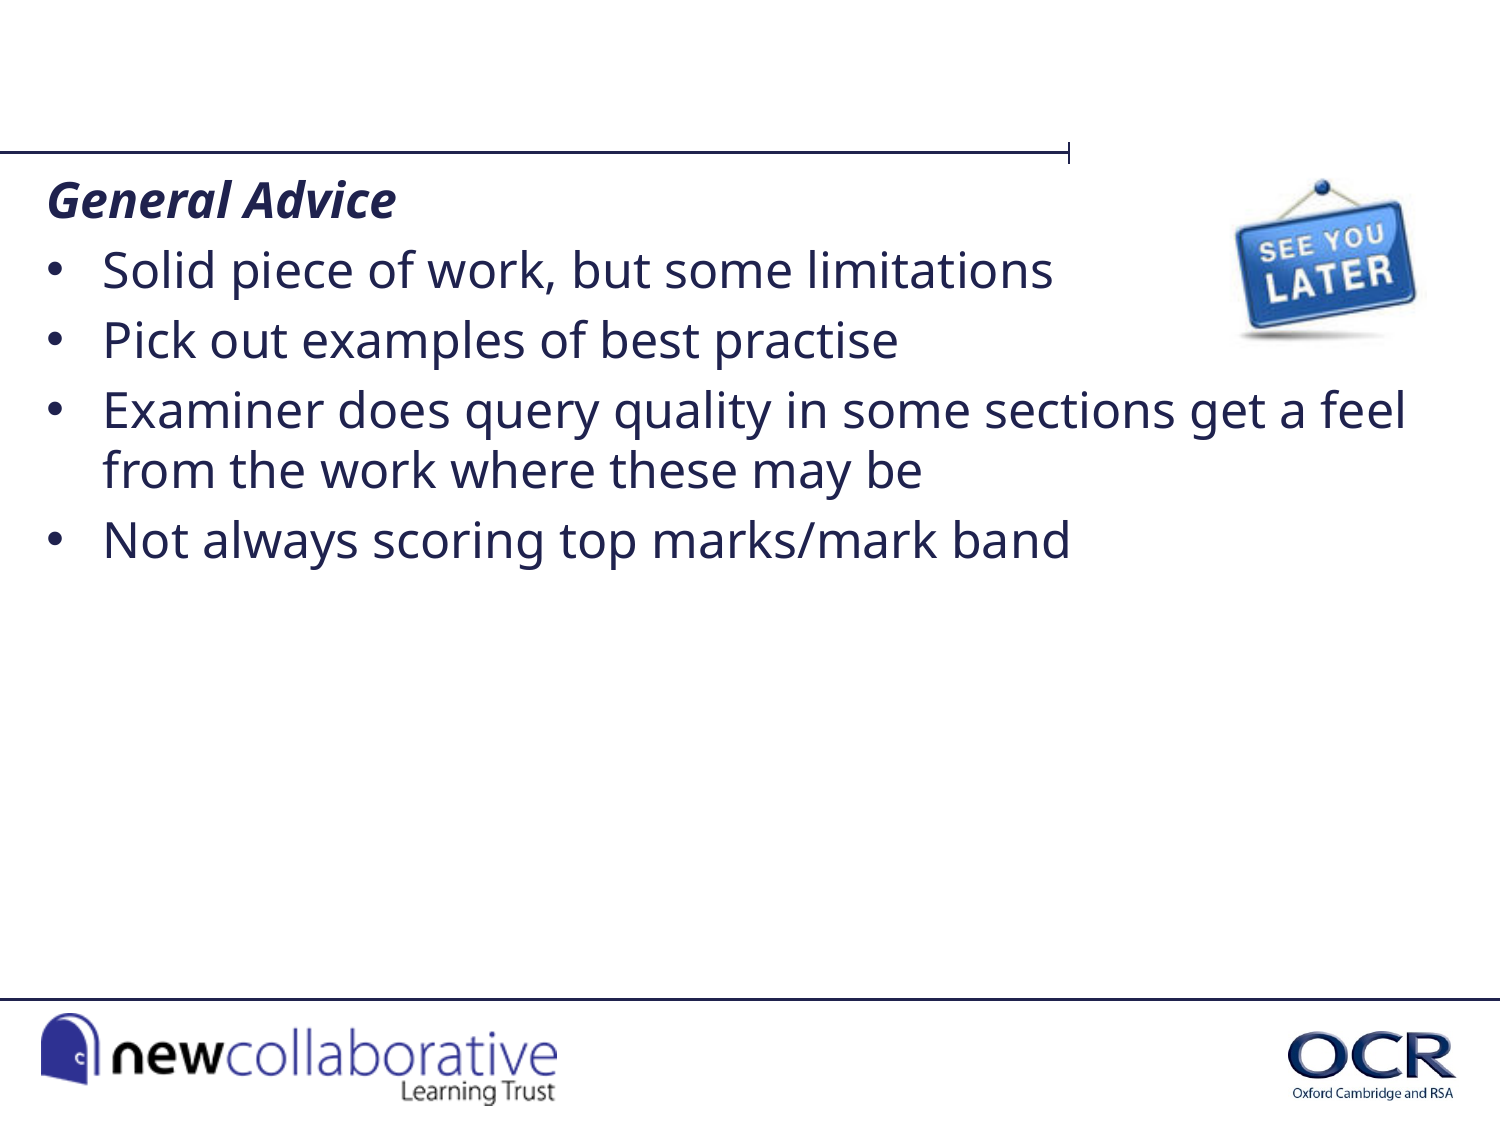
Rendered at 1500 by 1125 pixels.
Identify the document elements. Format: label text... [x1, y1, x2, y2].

picture [41, 1013, 558, 1107]
picture [1215, 148, 1427, 360]
picture [1288, 1031, 1459, 1101]
list General Advice Solid piece of work, but some limitations Pick out examples of best practise Examiner does query quality in some sections get a feel from the work where these may be Not always scoring top marks/mark band [31, 160, 1459, 892]
